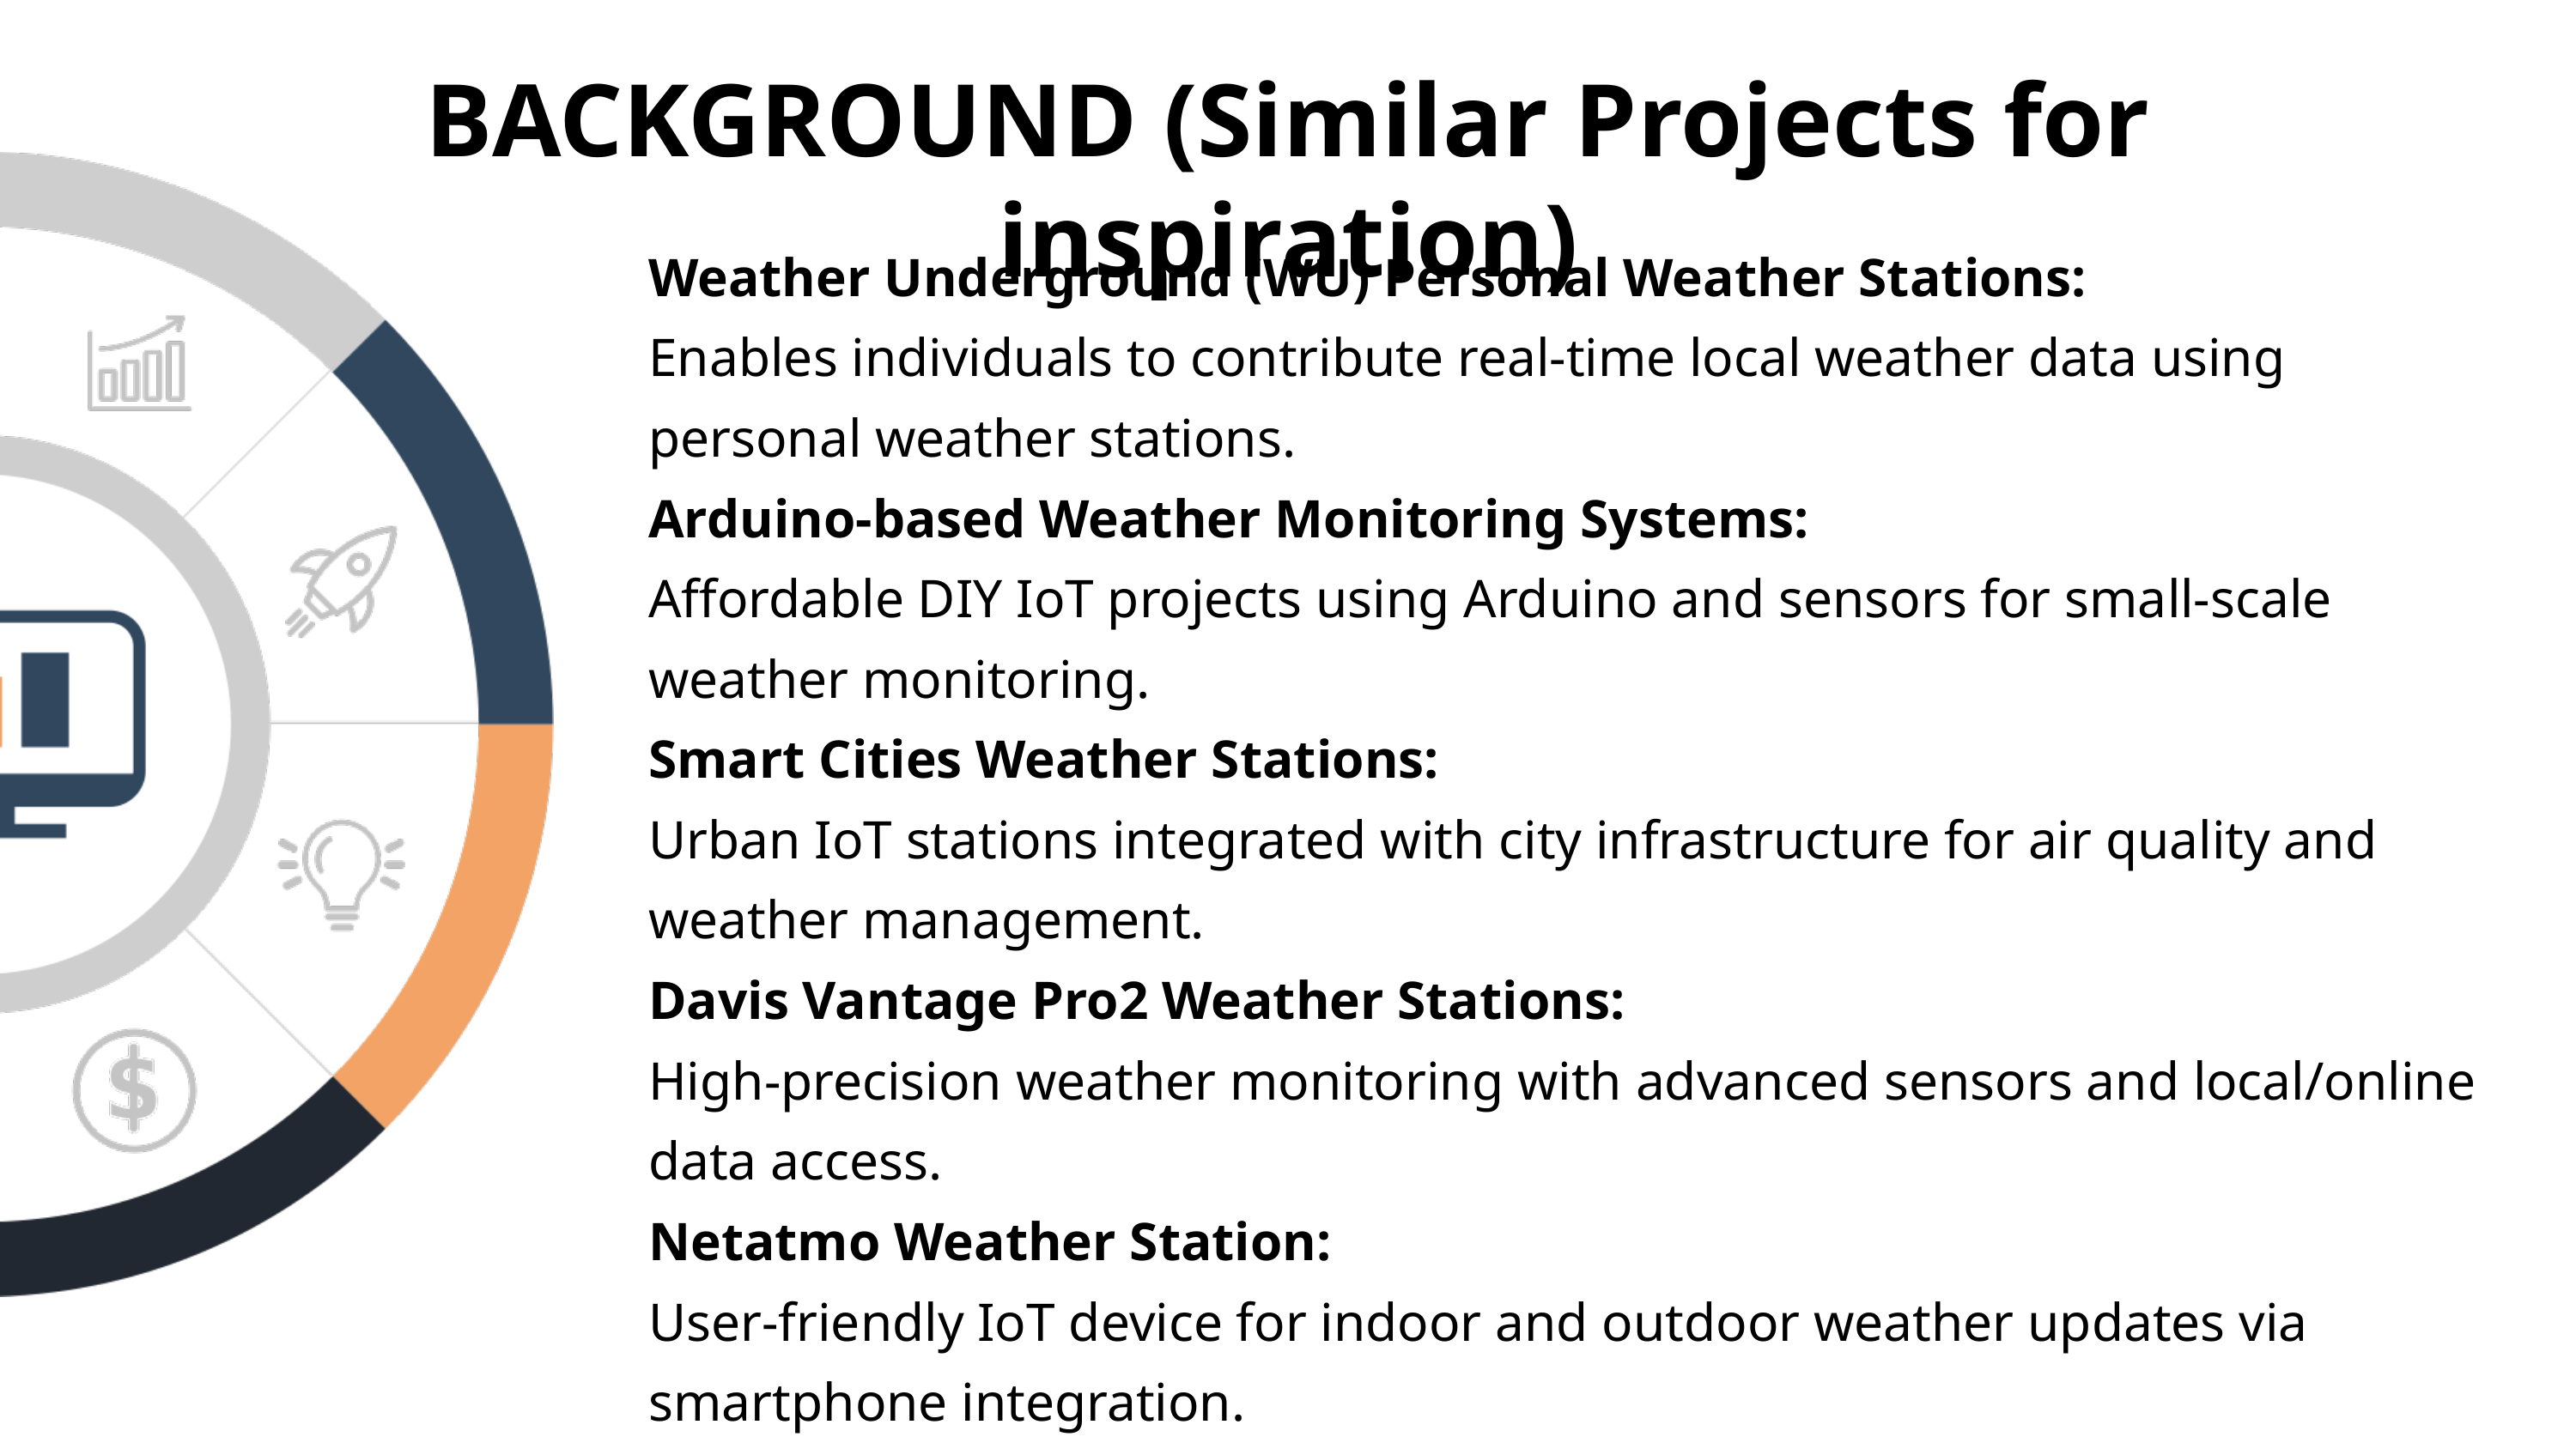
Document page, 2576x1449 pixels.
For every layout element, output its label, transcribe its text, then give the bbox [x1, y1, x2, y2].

text_box [0, 152, 554, 1297]
text_box Weather Underground (WU) Personal Weather Stations: Enables individuals to contribute real-time local weather data using personal weather stations. Arduino-based Weather Monitoring Systems: Affordable DIY IoT projects using Arduino and sensors for small-scale weather monitoring. Smart Cities Weather Stations: Urban IoT stations integrated with city infrastructure for air quality and weather management. Davis Vantage Pro2 Weather Stations: High-precision weather monitoring with advanced sensors and local/online data access. Netatmo Weather Station: User-friendly IoT device for indoor and outdoor weather updates via smartphone integration. [648, 226, 2498, 1449]
text_box BACKGROUND (Similar Projects for inspiration) [212, 56, 2363, 297]
